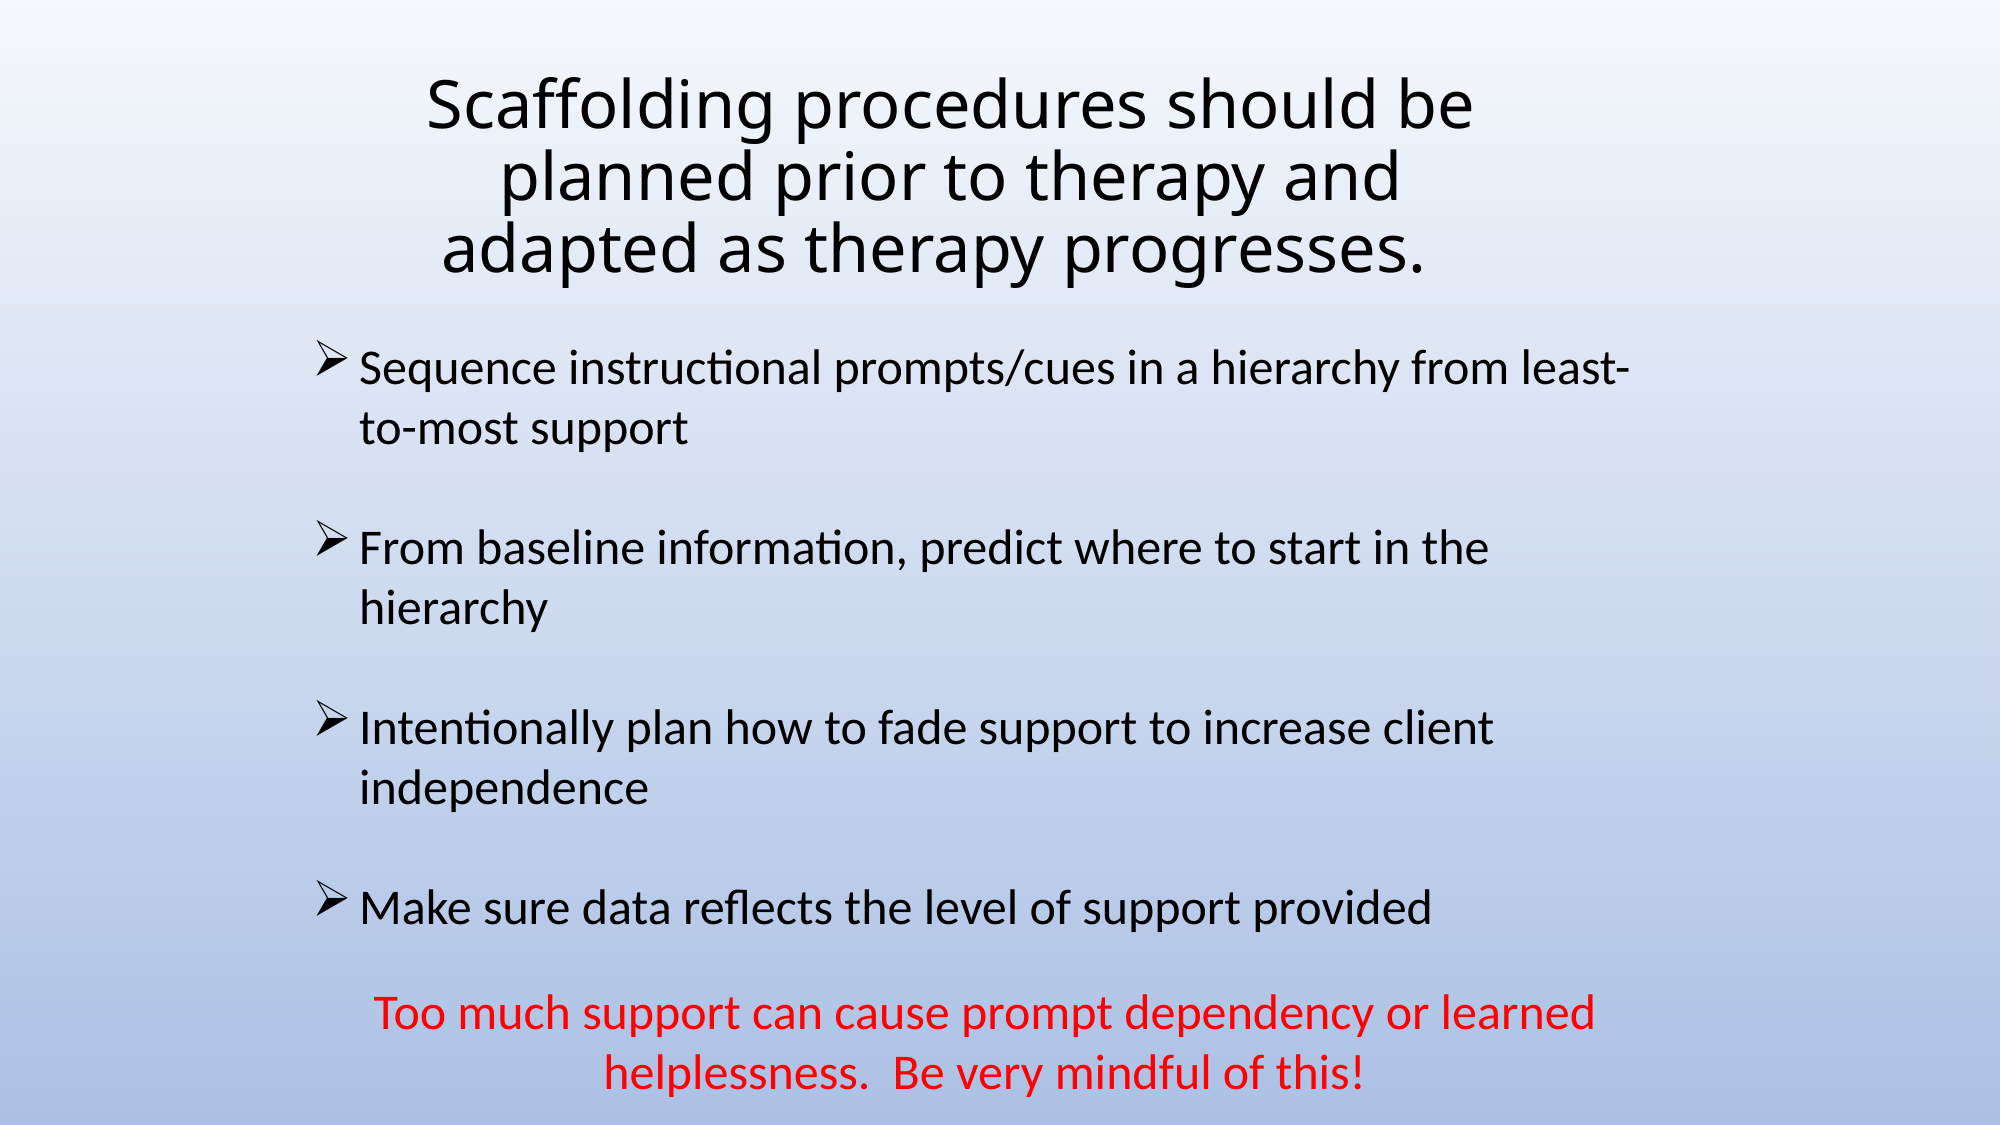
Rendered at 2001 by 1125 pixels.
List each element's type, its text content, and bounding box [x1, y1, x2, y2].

title Scaffolding procedures should be planned prior to therapy and adapted as therapy progresses. [351, 62, 1551, 304]
text_box Sequence instructional prompts/cues in a hierarchy from least-to-most support From baseline information, predict where to start in the hierarchy Intentionally plan how to fade support to increase client independence Make sure data reflects the level of support provided Too much support can cause prompt dependency or learned helplessness. Be very mindful of this! [297, 326, 1673, 1125]
